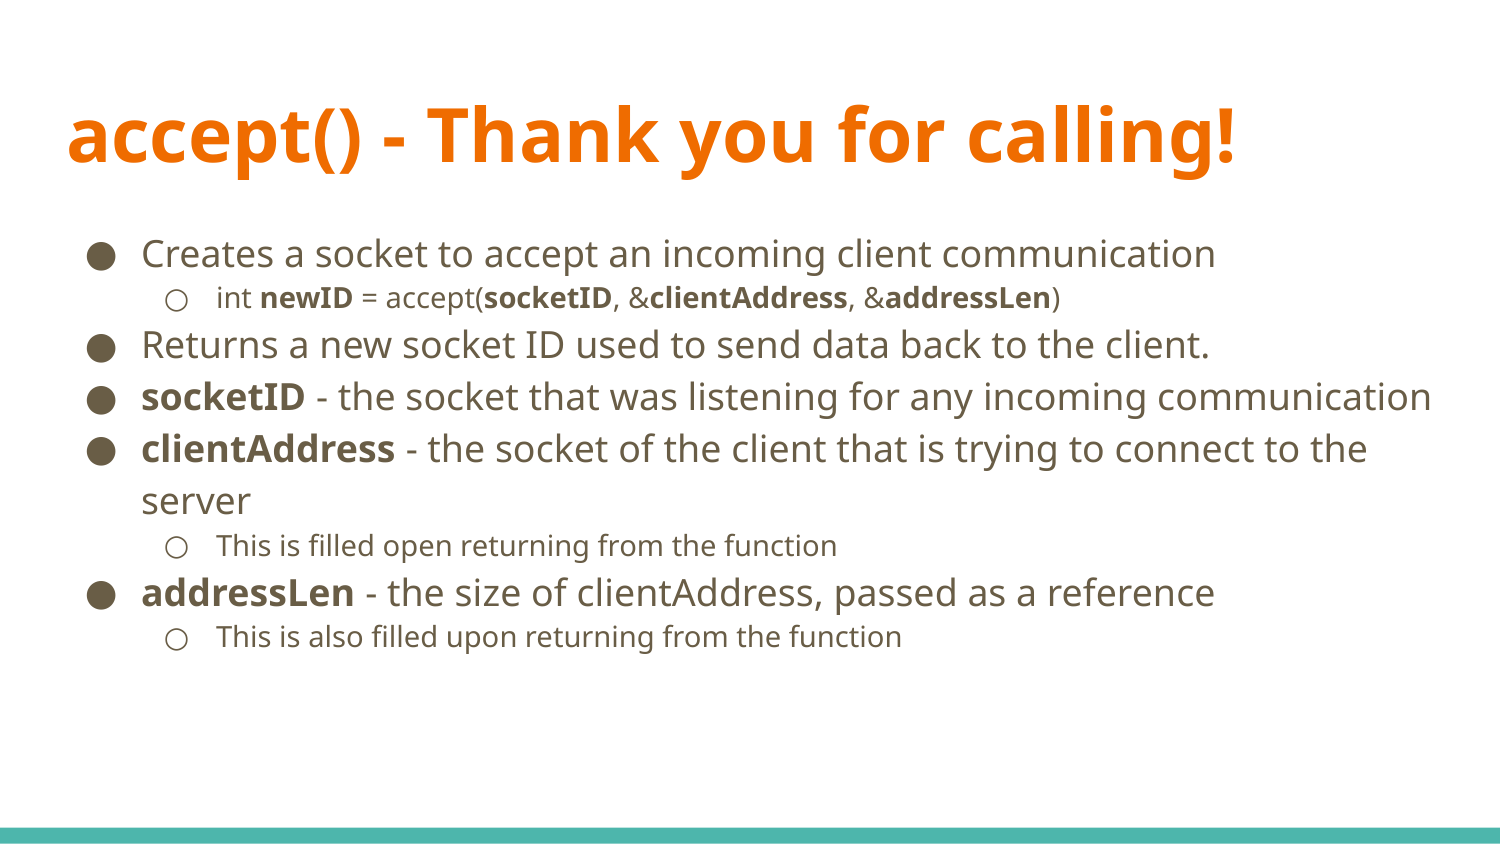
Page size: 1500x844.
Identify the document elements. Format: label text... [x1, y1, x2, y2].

title accept() - Thank you for calling! [51, 72, 1449, 189]
list Creates a socket to accept an incoming client communication int newID = accept(socketID, &clientAddress, &addressLen) Returns a new socket ID used to send data back to the client. socketID - the socket that was listening for any incoming communication clientAddress - the socket of the client that is trying to connect to the server This is filled open returning from the function addressLen - the size of clientAddress, passed as a reference This is also filled upon returning from the function [51, 207, 1449, 750]
